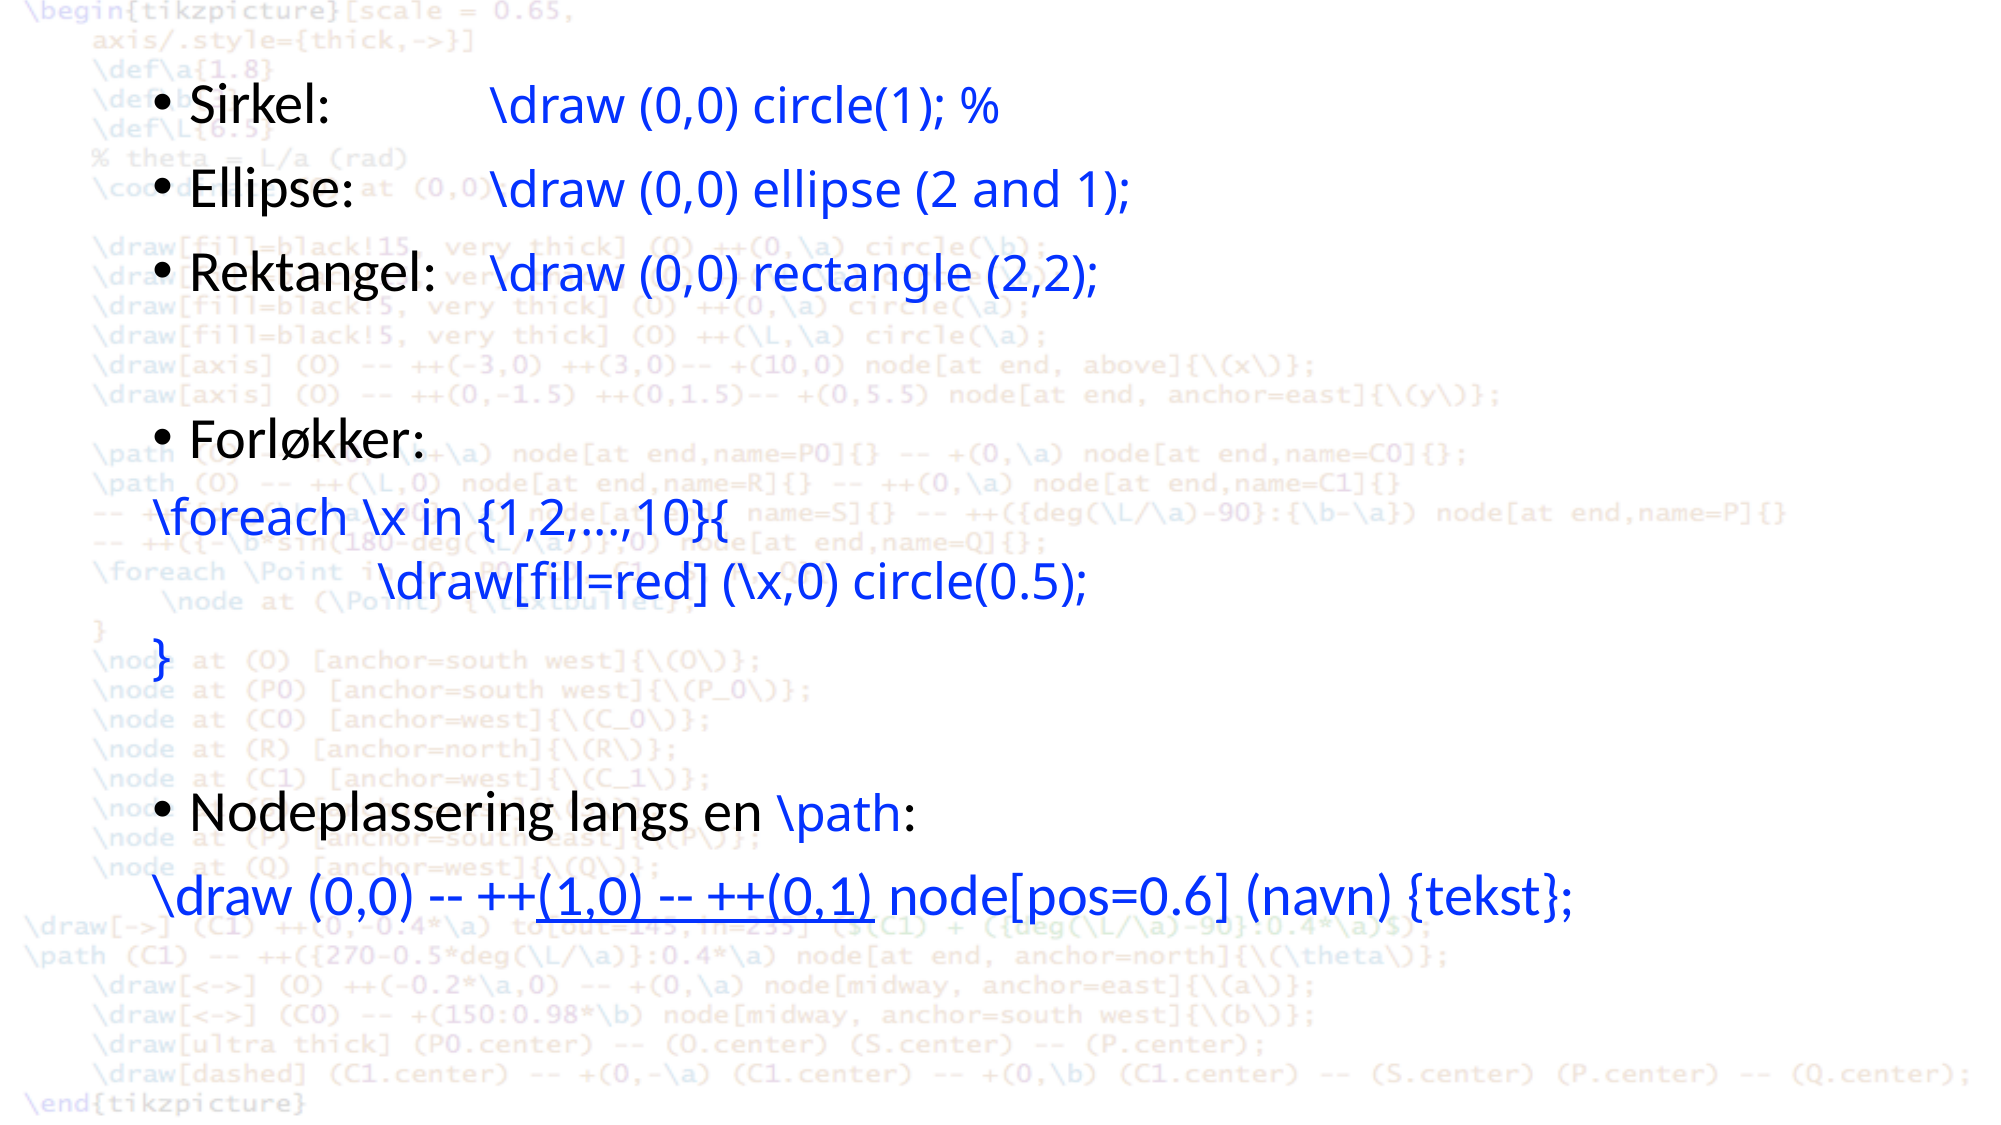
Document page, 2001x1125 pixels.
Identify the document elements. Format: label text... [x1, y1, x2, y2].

list Sirkel: \draw (0,0) circle(1); % Ellipse: \draw (0,0) ellipse (2 and 1); Rektangel: \draw (0,0) rectangle (2,2); Forløkker: \foreach \x in {1,2,...,10}{ \draw[fill=red] (\x,0) circle(0.5); } Nodeplassering langs en \path: \draw (0,0) -- ++(1,0) -- ++(0,1) node[pos=0.6] (navn) {tekst}; [137, 66, 1863, 1014]
